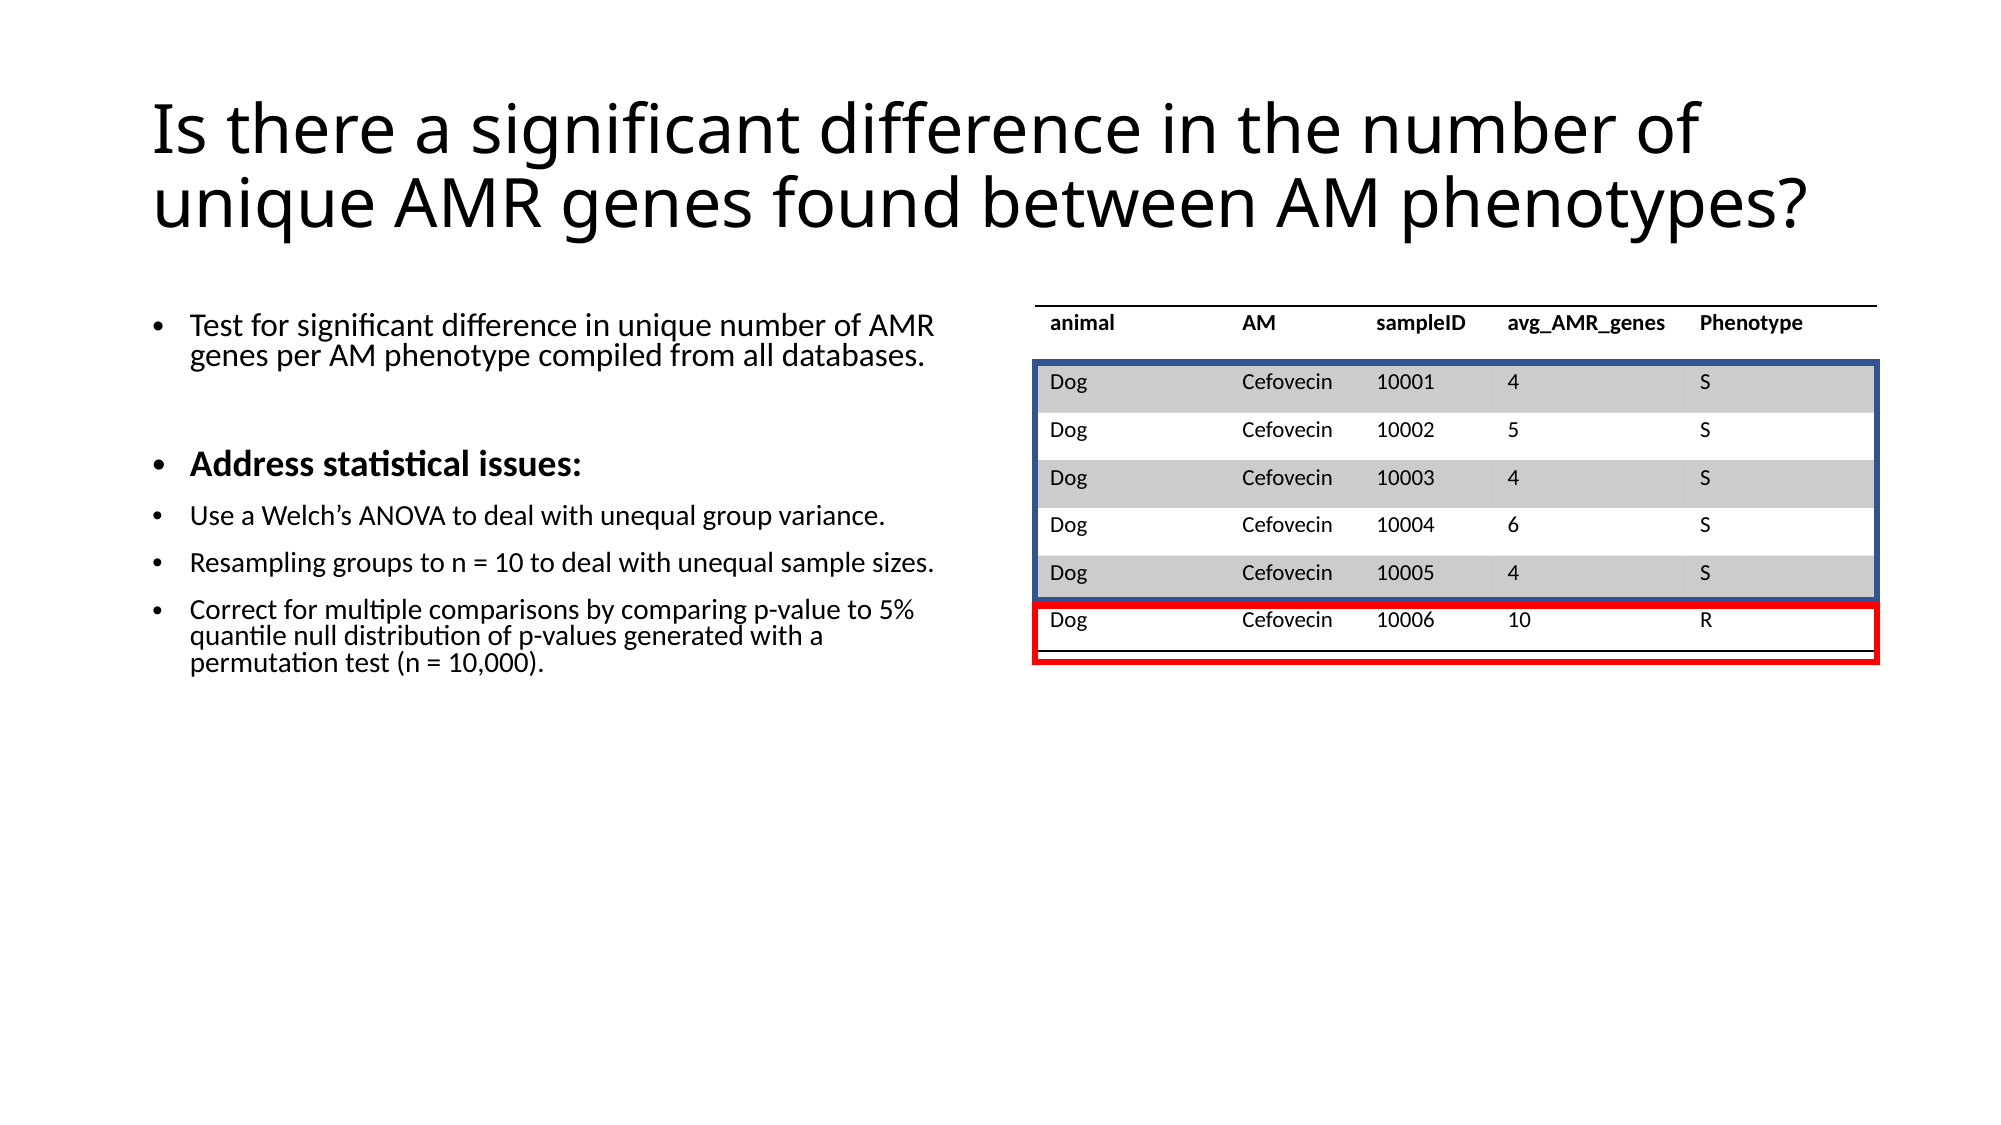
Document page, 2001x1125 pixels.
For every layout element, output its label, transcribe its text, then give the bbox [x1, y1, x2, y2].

title Is there a significant difference in the number of unique AMR genes found between AM phenotypes? [137, 59, 1863, 278]
table_header AM [1227, 307, 1361, 362]
text_box [1034, 362, 1878, 601]
table_header Phenotype [1685, 307, 1877, 362]
table_header avg_AMR_genes [1493, 307, 1685, 362]
list Test for significant difference in unique number of AMR genes per AM phenotype compiled from all databases. Address statistical issues: Use a Welch’s ANOVA to deal with unequal group variance. Resampling groups to n = 10 to deal with unequal sample sizes. Correct for multiple comparisons by comparing p-value to 5% quantile null distribution of p-values generated with a permutation test (n = 10,000). [137, 305, 988, 1019]
text_box [1034, 604, 1878, 663]
table_header animal [1035, 307, 1227, 362]
table_header sampleID [1361, 307, 1493, 362]
